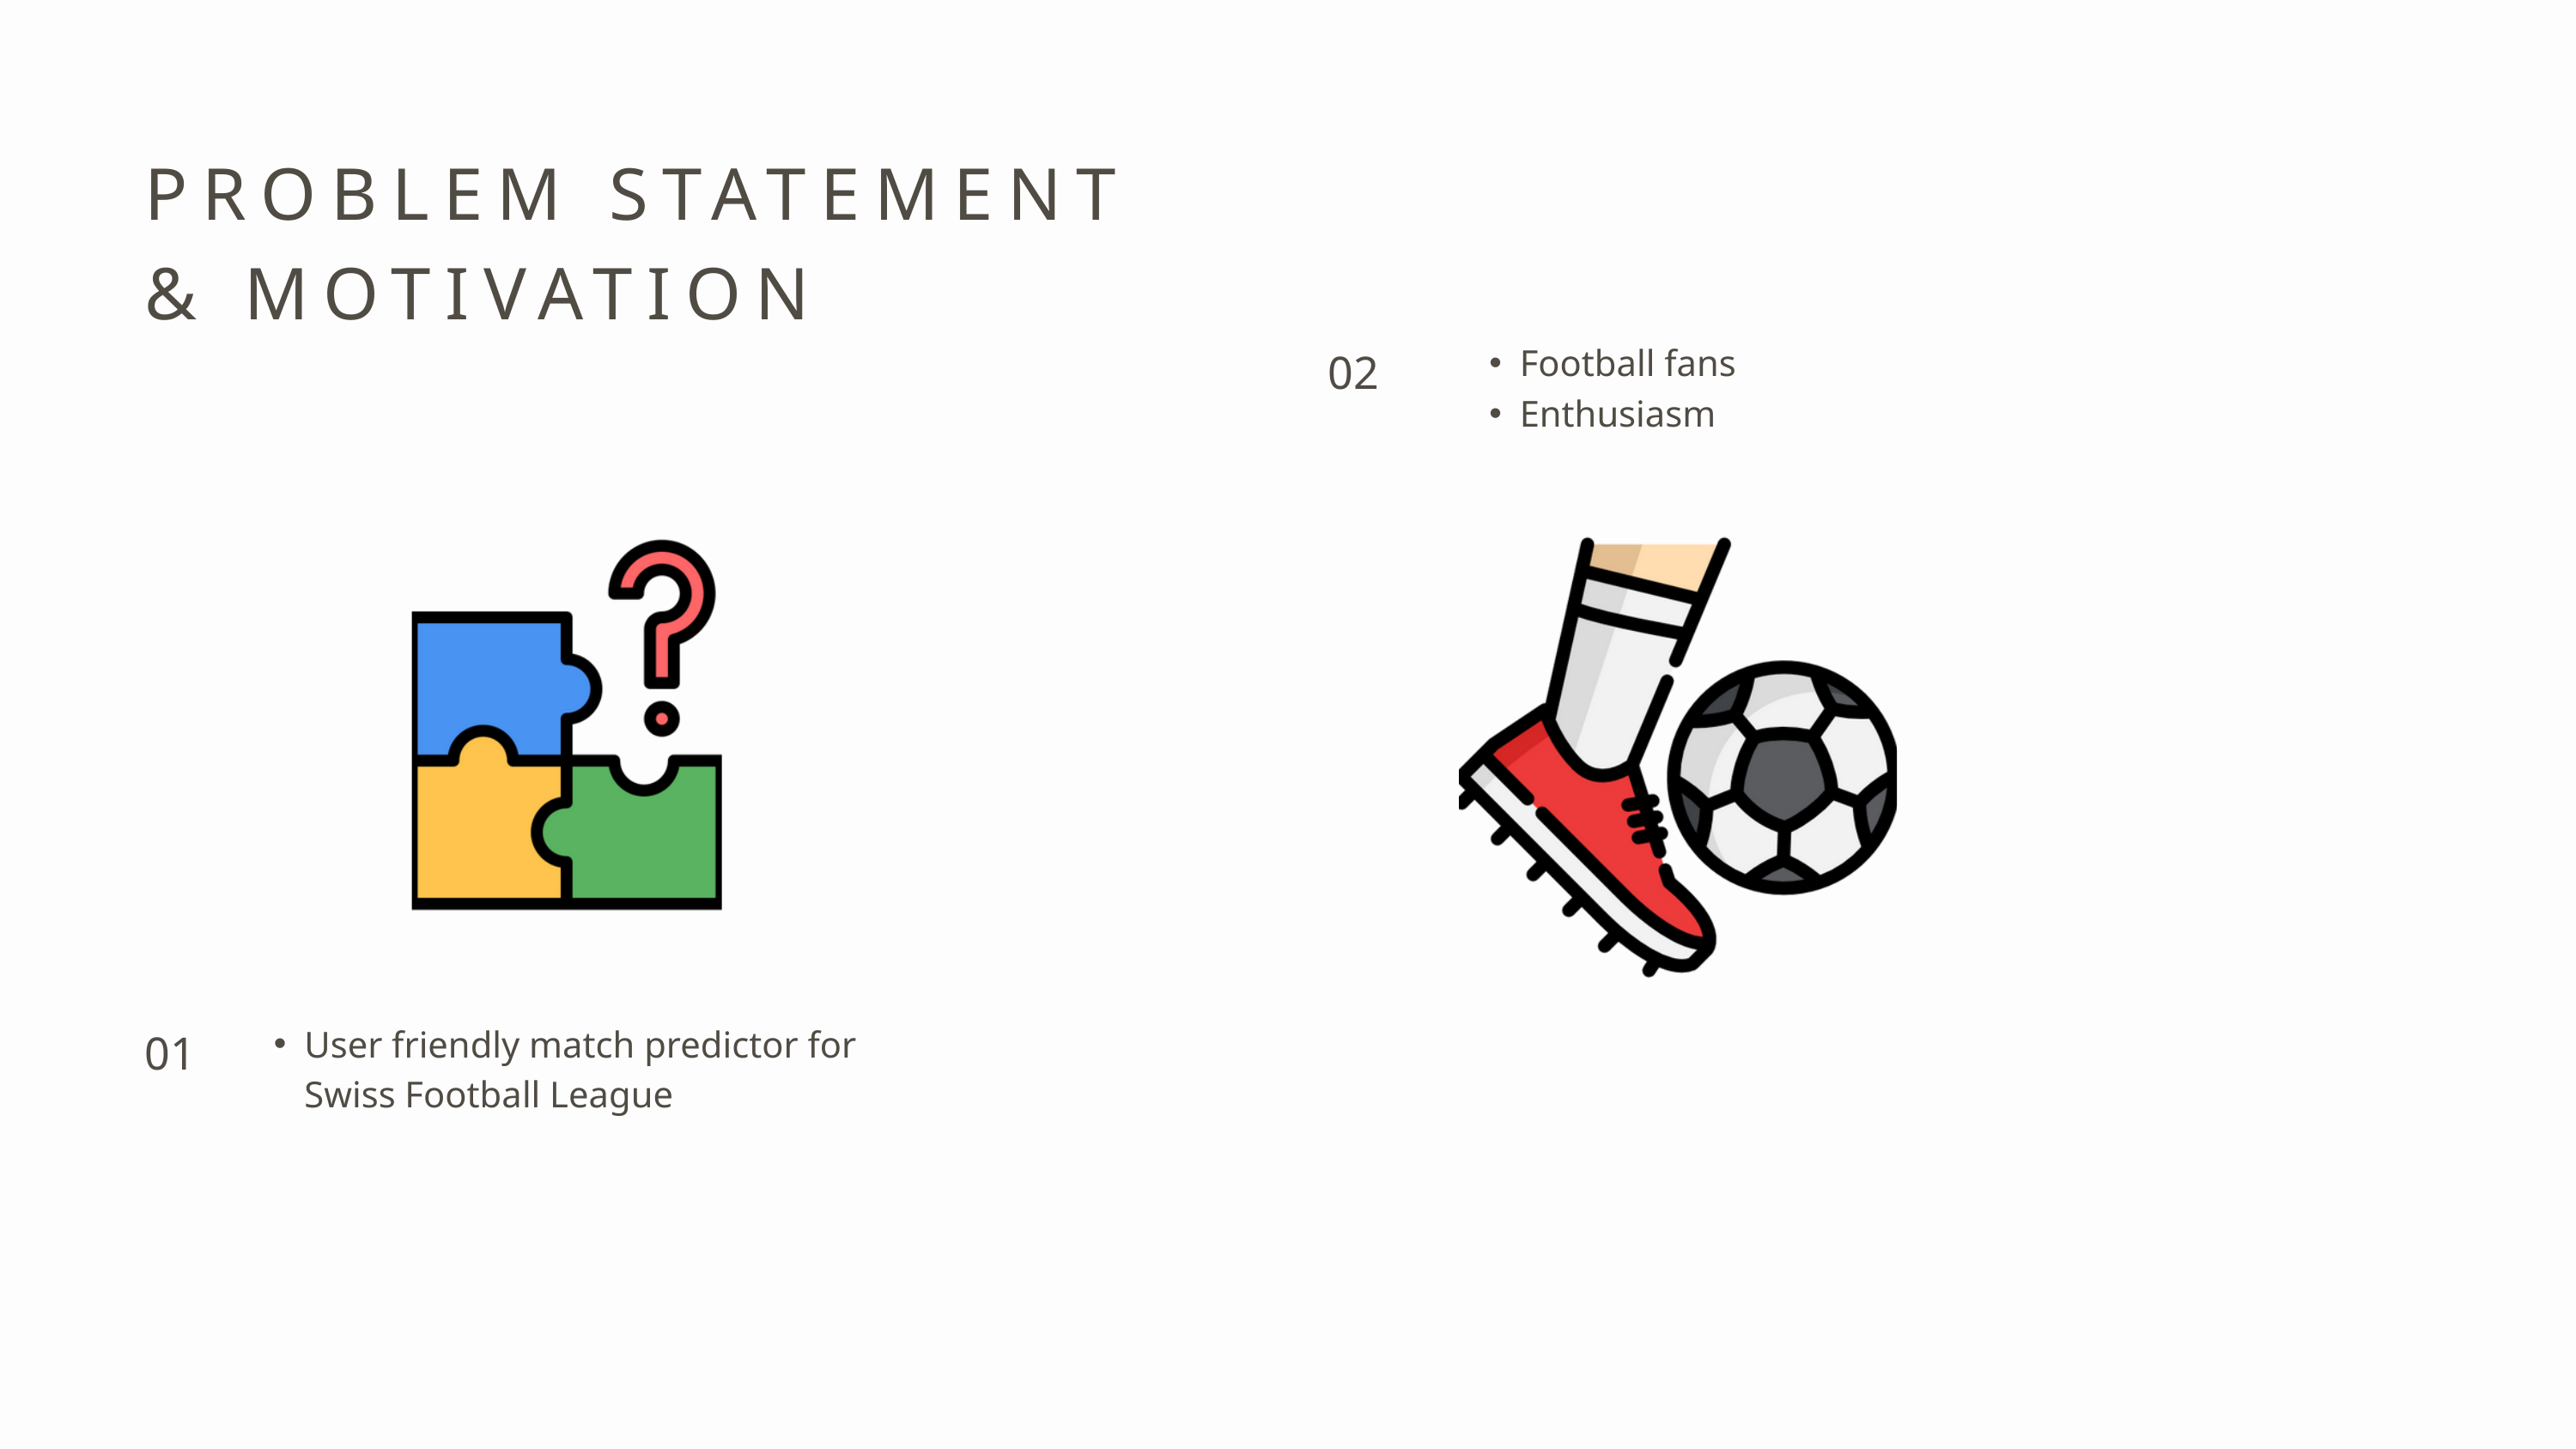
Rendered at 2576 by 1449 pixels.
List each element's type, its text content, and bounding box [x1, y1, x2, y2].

text_box Football fans Enthusiasm [1459, 333, 2524, 484]
text_box 02 [1327, 335, 1427, 398]
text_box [411, 534, 722, 916]
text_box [1458, 534, 1898, 981]
text_box PROBLEM STATEMENT & MOTIVATION [144, 134, 1187, 335]
text_box 01 [144, 1016, 243, 1079]
text_box User friendly match predictor for Swiss Football League [243, 1015, 948, 1115]
